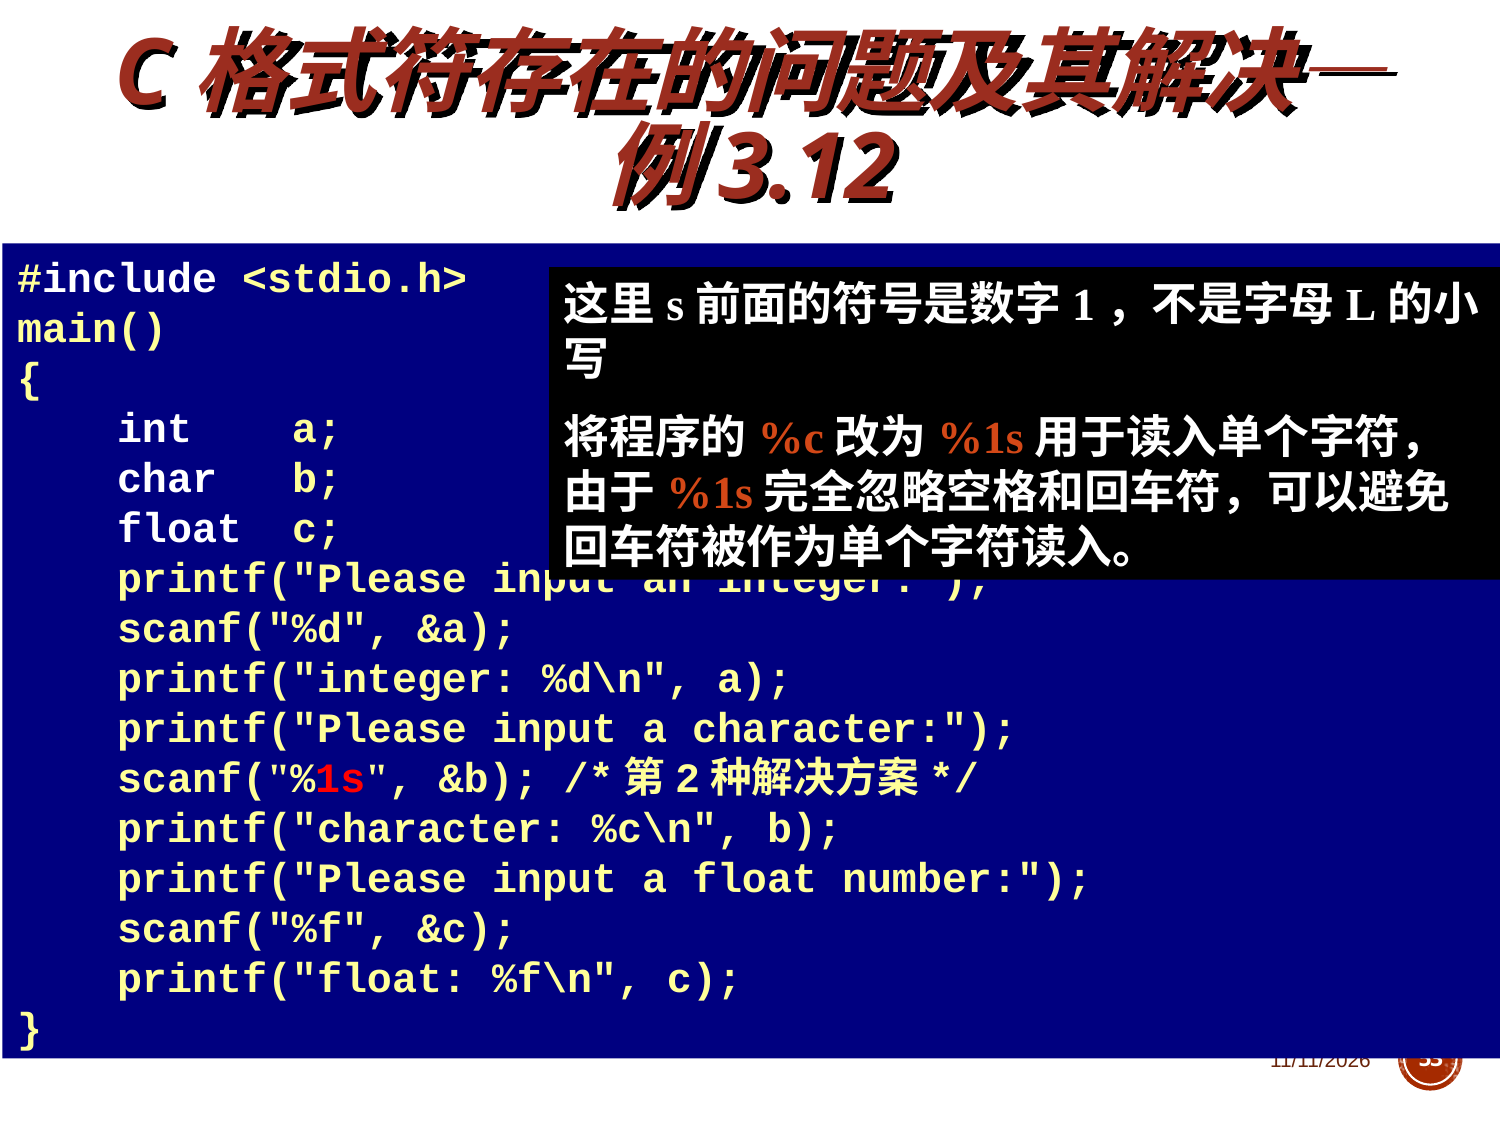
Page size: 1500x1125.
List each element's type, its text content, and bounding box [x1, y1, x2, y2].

text_box #include <stdio.h> main() { int a; char b; float c; printf("Please input an integer:"); scanf("%d", &a); printf("integer: %d\n", a); printf("Please input a character:"); scanf("%1s", &b); /*第2种解决方案*/ printf("character: %c\n", b); printf("Please input a float number:"); scanf("%f", &c); printf("float: %f\n", c); } [2, 243, 1500, 1059]
text_box C格式符存在的问题及其解决—例3.12 [88, 54, 1412, 193]
slide_number 53 [1391, 1028, 1471, 1089]
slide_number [982, 1028, 1386, 1089]
text_box 这里s前面的符号是数字1，不是字母L的小写 将程序的%c改为%1s用于读入单个字符，由于%1s完全忽略空格和回车符，可以避免回车符被作为单个字符读入。 [549, 267, 1500, 580]
